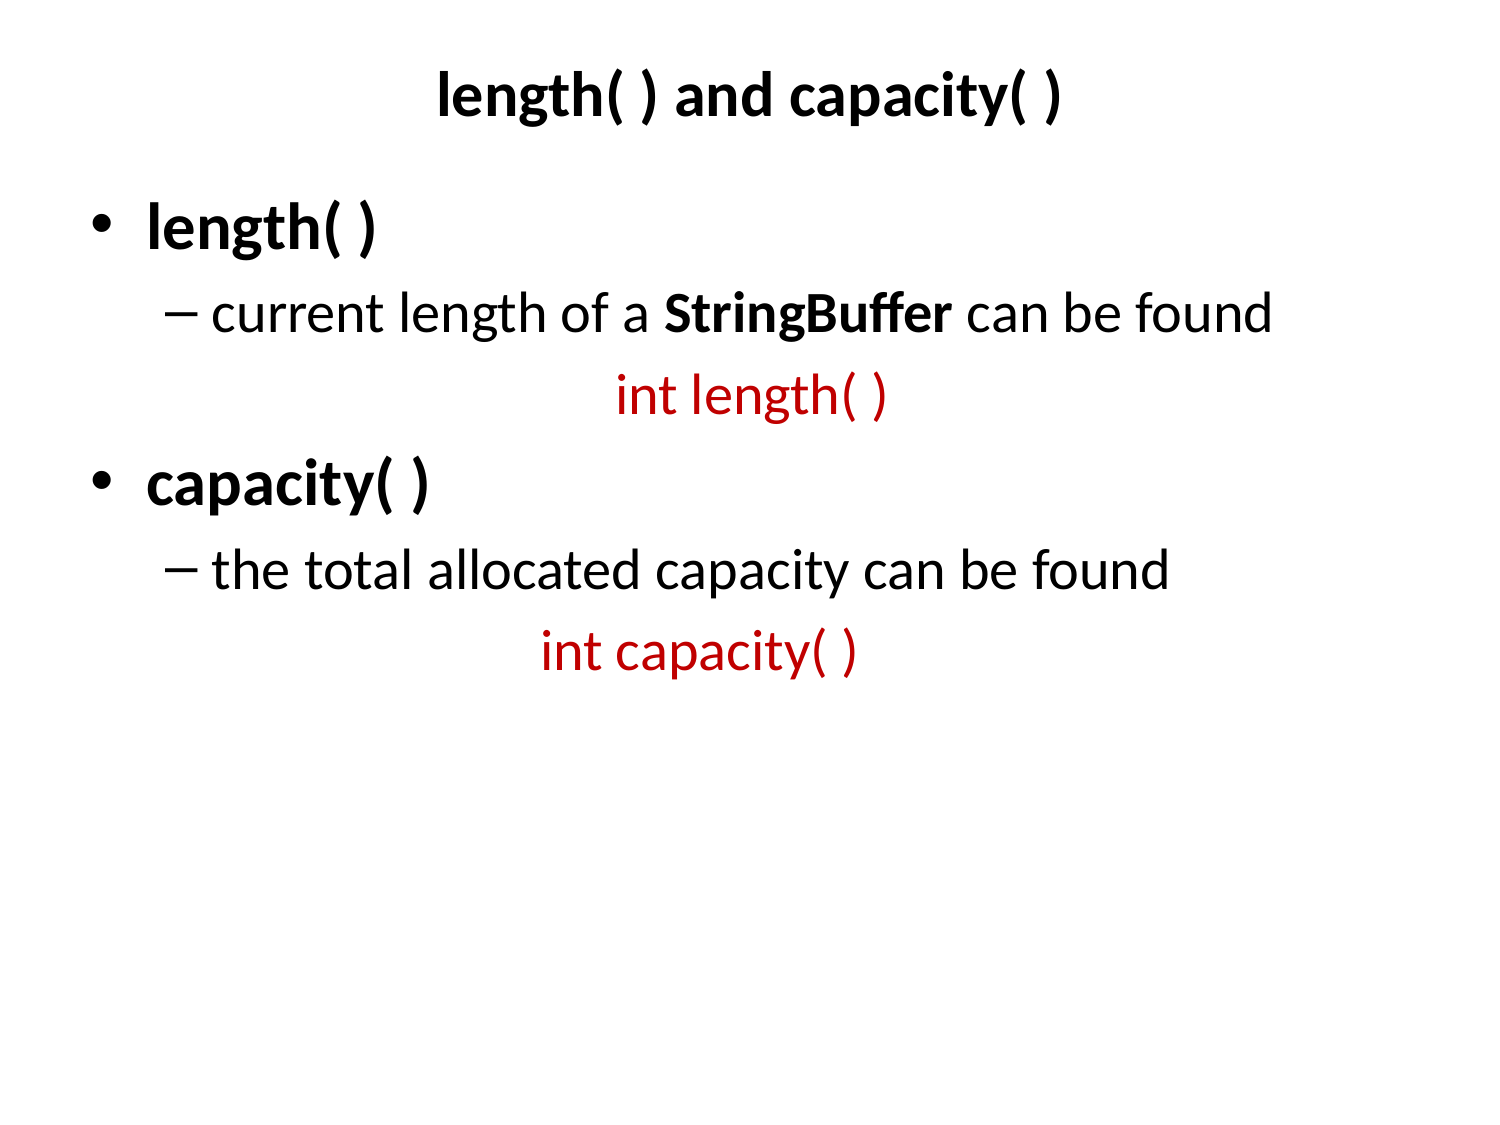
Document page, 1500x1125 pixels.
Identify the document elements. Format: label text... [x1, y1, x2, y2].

title length( ) and capacity( ) [75, 45, 1425, 138]
list length( ) current length of a StringBuffer can be found int length( ) capacity( ) the total allocated capacity can be found int capacity( ) [75, 174, 1425, 1005]
